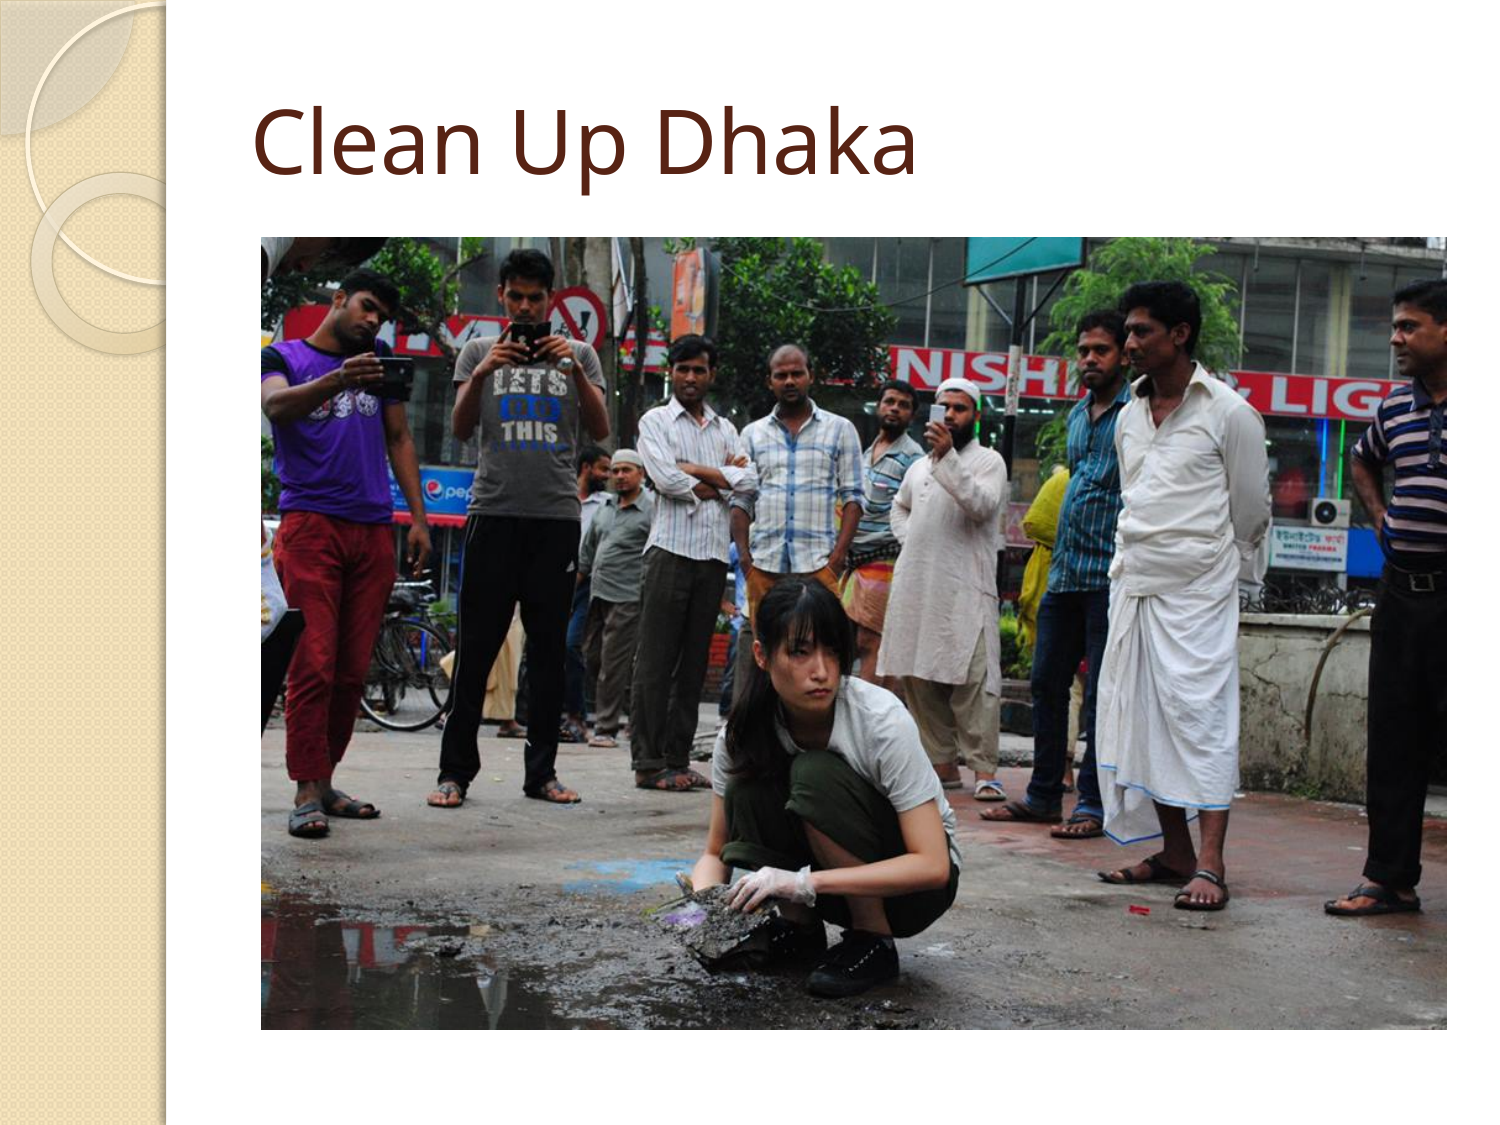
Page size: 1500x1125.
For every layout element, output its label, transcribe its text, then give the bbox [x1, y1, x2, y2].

title Clean Up Dhaka [235, 45, 1466, 233]
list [261, 237, 1448, 1031]
